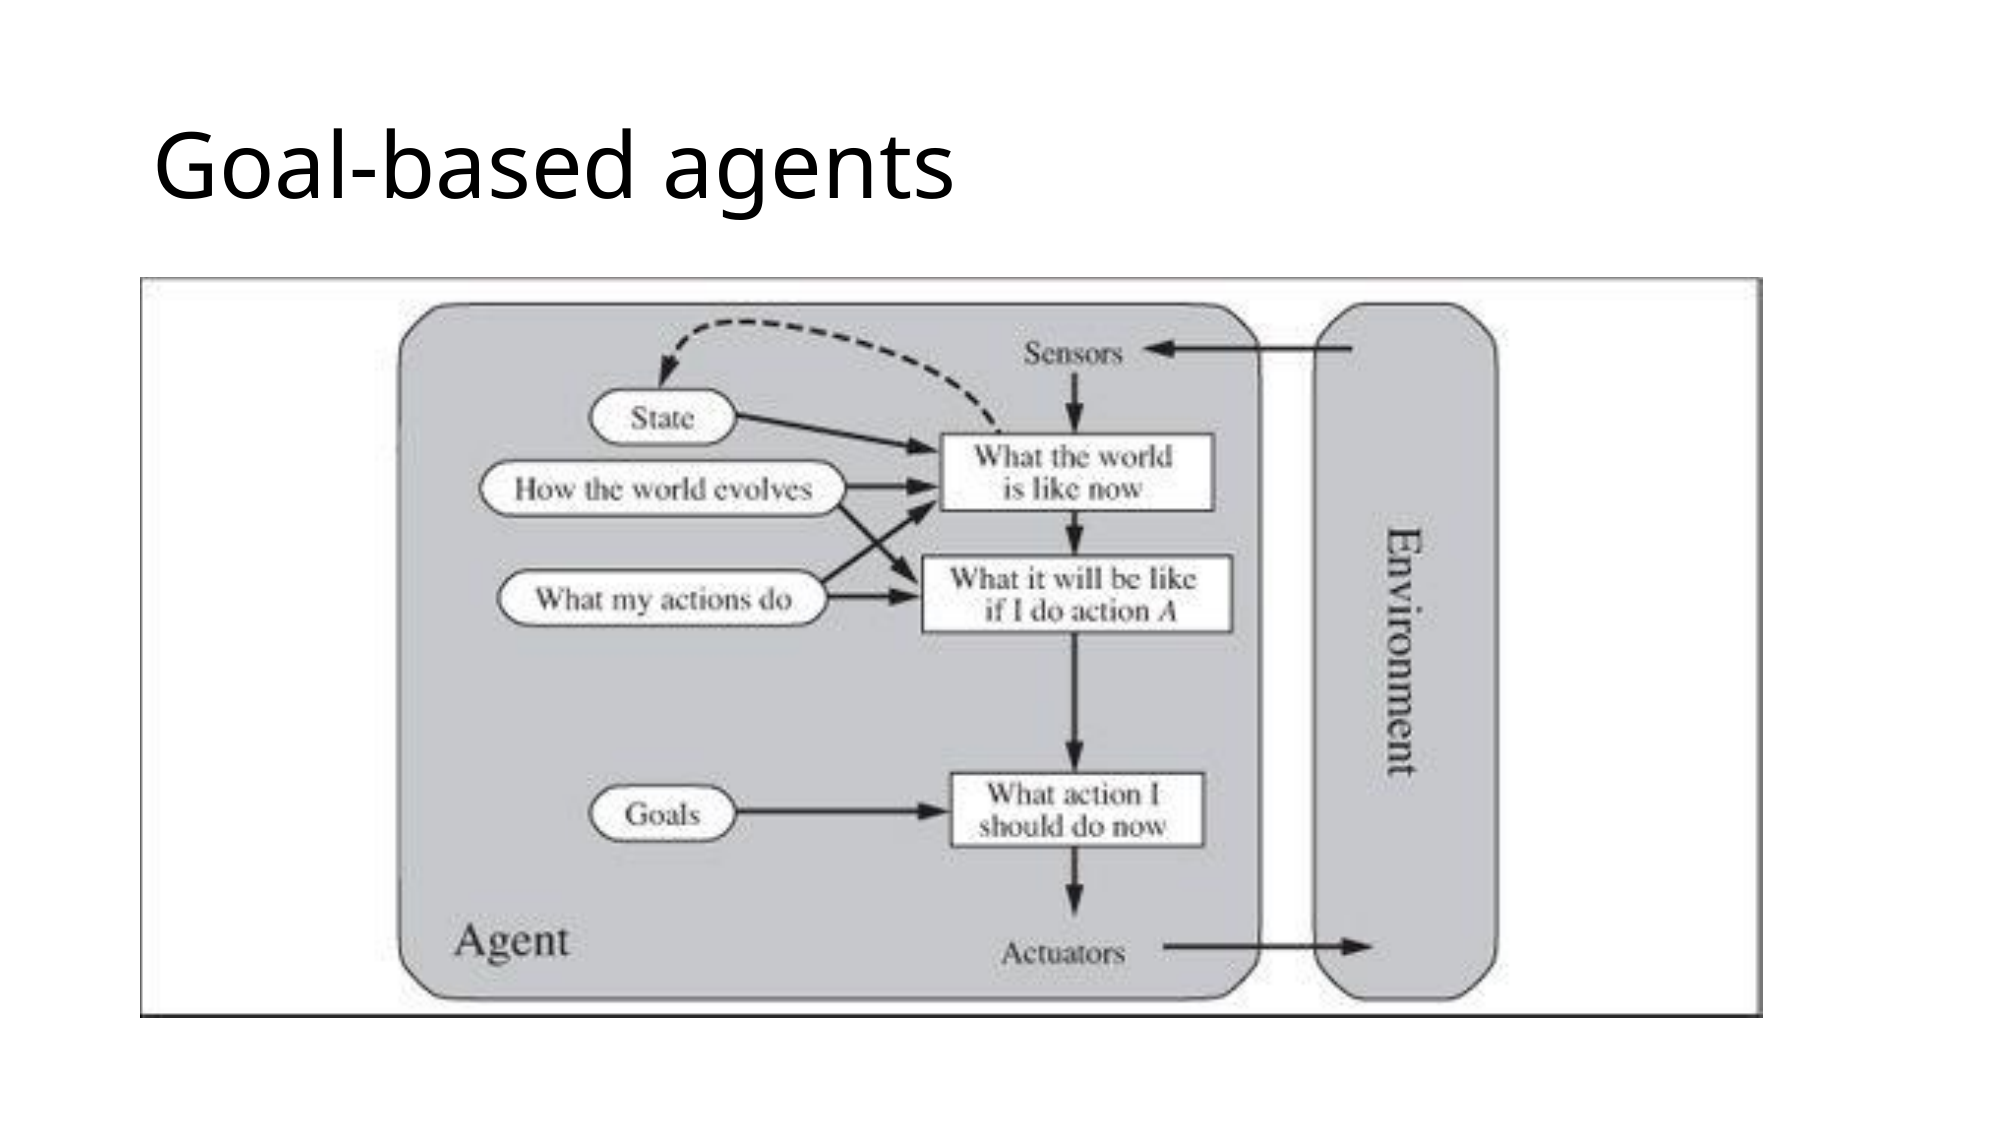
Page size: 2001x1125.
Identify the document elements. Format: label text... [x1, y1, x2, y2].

title Goal-based agents [137, 59, 1863, 278]
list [140, 277, 1763, 1018]
